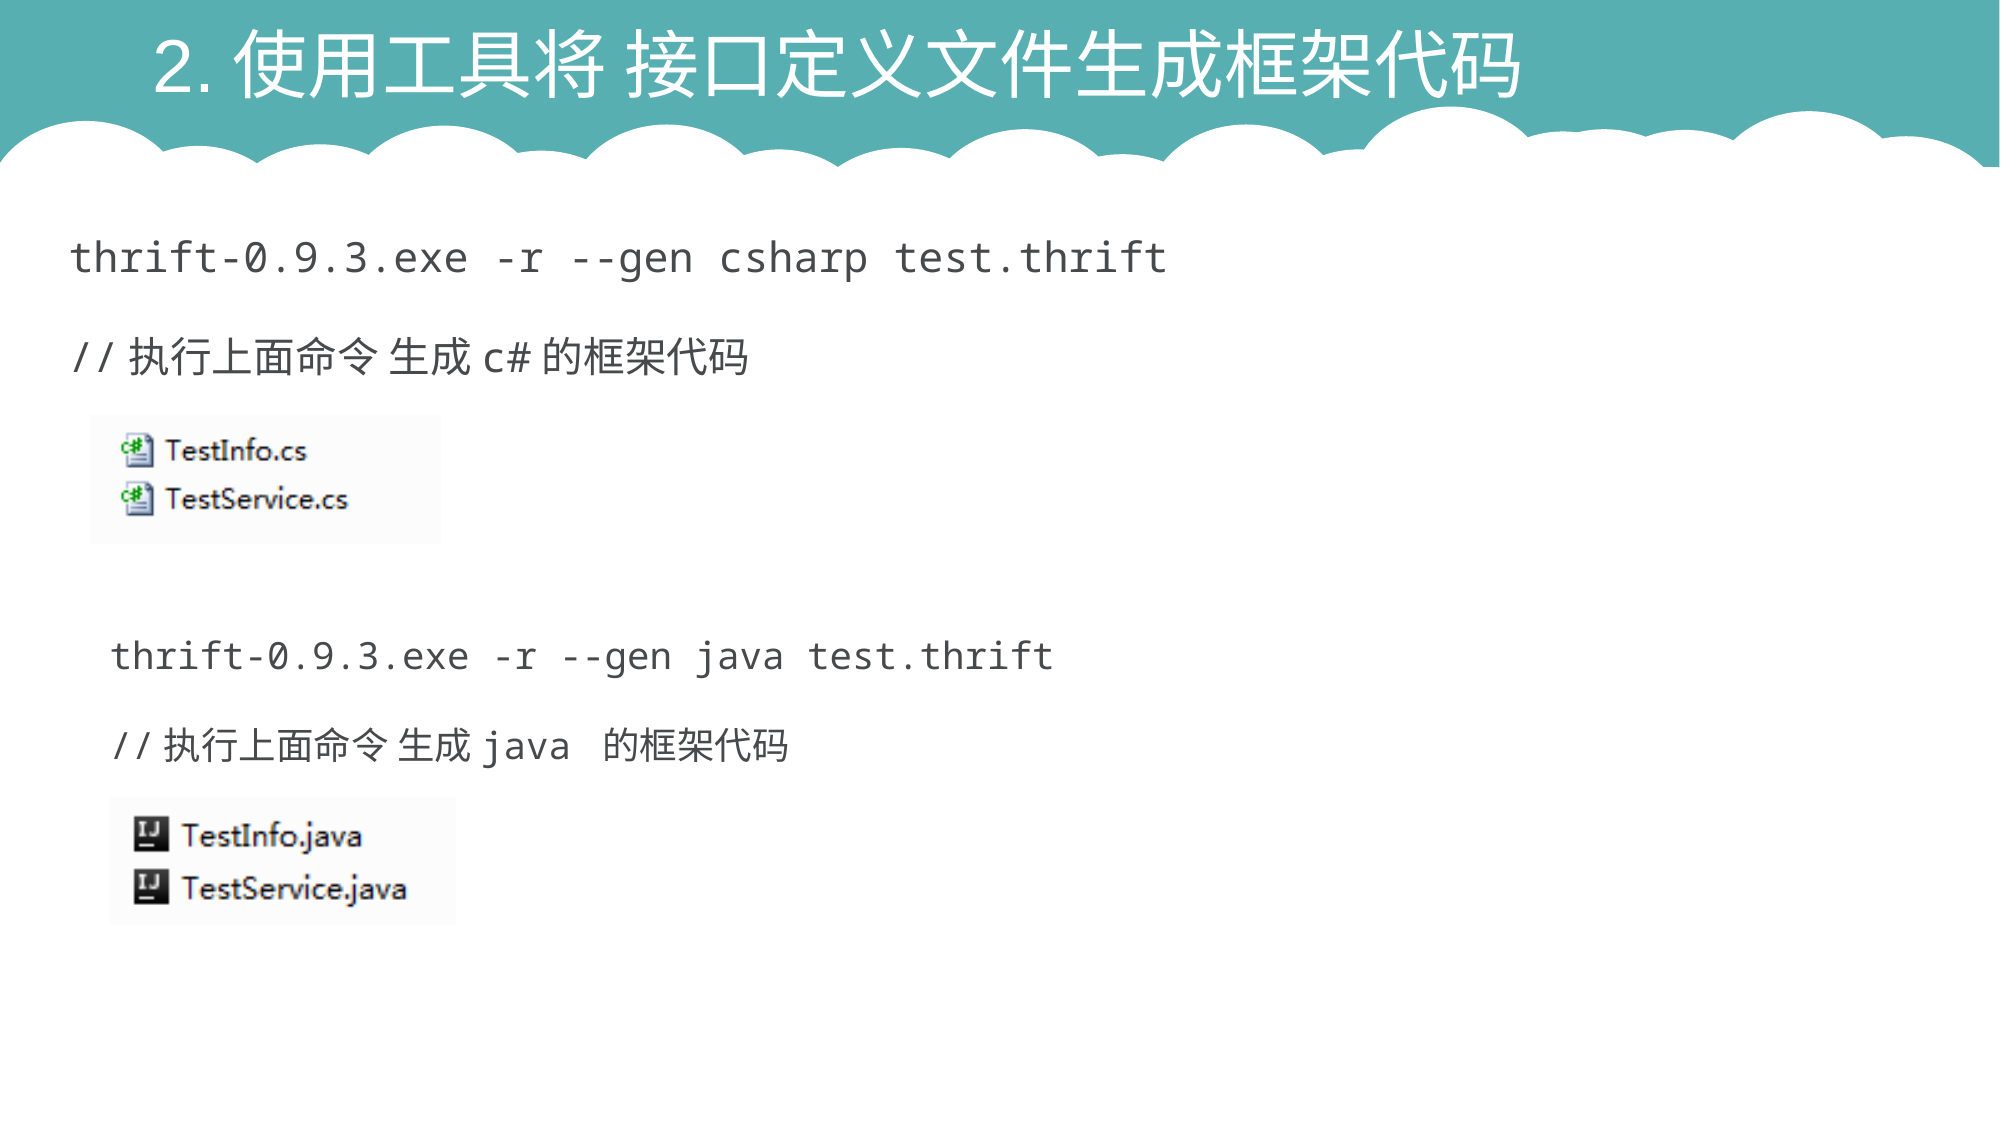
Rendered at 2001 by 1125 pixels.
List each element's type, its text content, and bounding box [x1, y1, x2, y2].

text_box thrift-0.9.3.exe -r --gen csharp test.thrift //执行上面命令 生成c#的框架代码 [53, 222, 1184, 538]
picture [90, 415, 441, 544]
title 2.使用工具将 接口定义文件生成框架代码 [137, 9, 1863, 129]
text_box thrift-0.9.3.exe -r --gen java test.thrift //执行上面命令 生成java 的框架代码 [94, 624, 1176, 775]
picture [110, 797, 456, 925]
